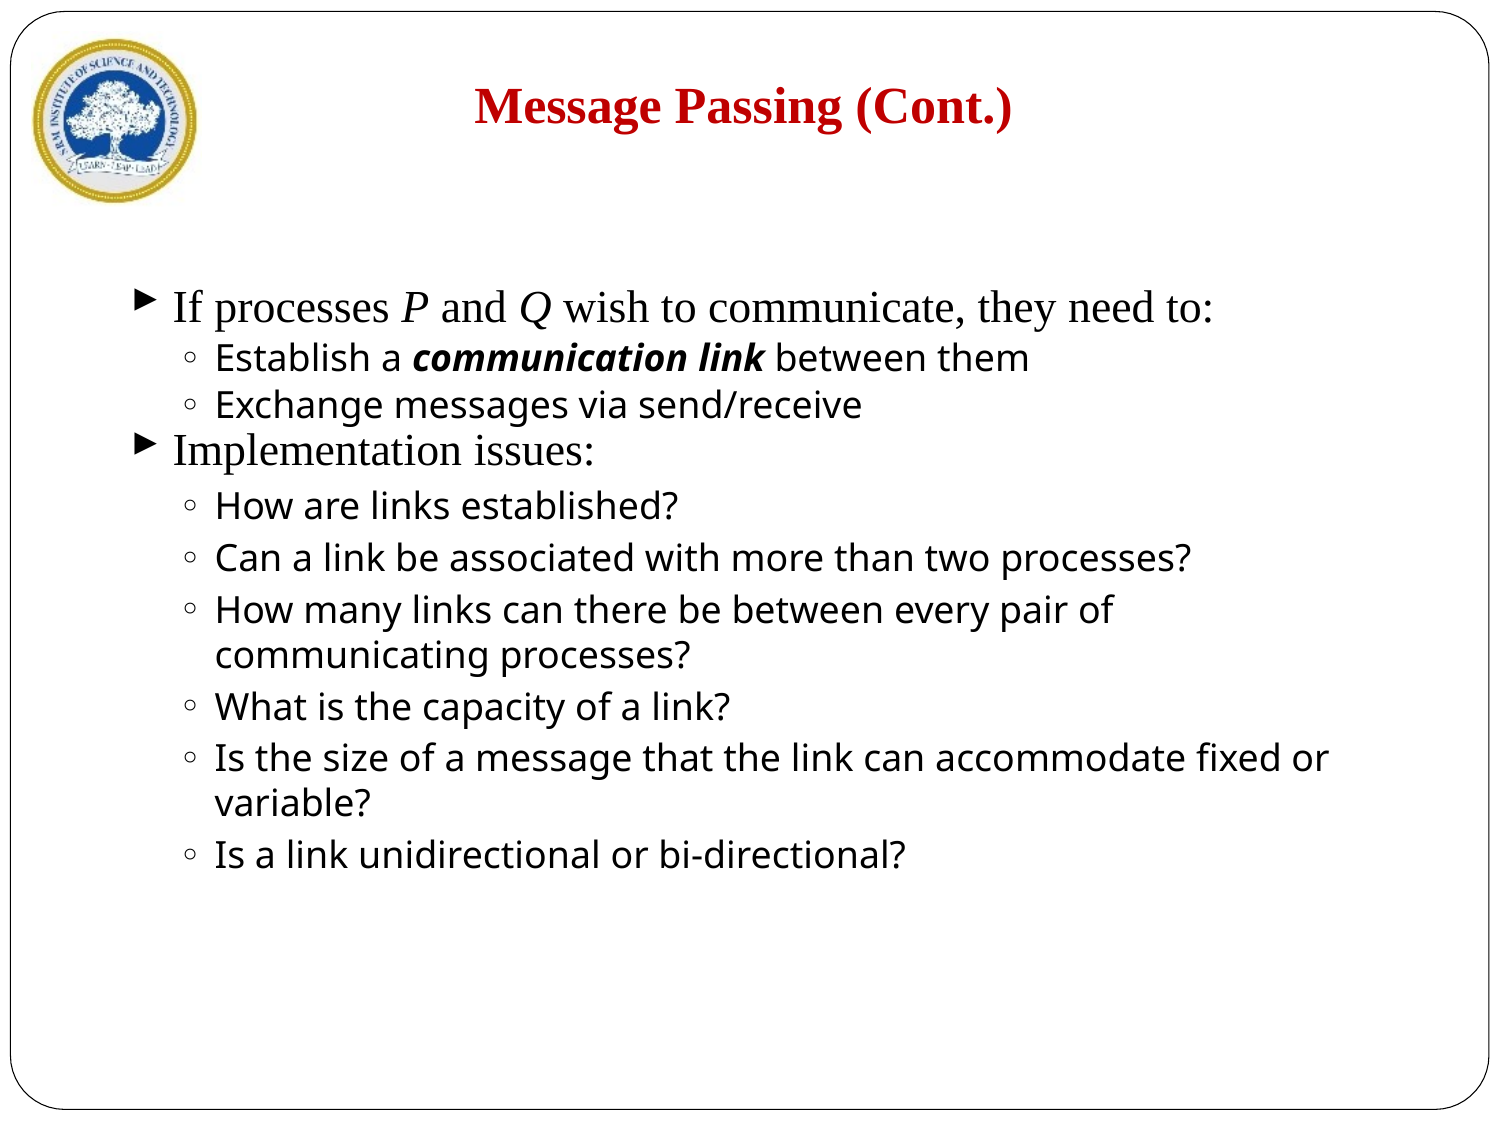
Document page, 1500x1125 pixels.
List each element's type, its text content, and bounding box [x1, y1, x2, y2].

text_box If processes P and Q wish to communicate, they need to: Establish a communication link between them Exchange messages via send/receive Implementation issues: How are links established? Can a link be associated with more than two processes? How many links can there be between every pair of communicating processes? What is the capacity of a link? Is the size of a message that the link can accommodate fixed or variable? Is a link unidirectional or bi-directional? [112, 262, 1375, 1006]
text_box Message Passing (Cont.) [262, 71, 1225, 135]
text_box [31, 31, 202, 207]
